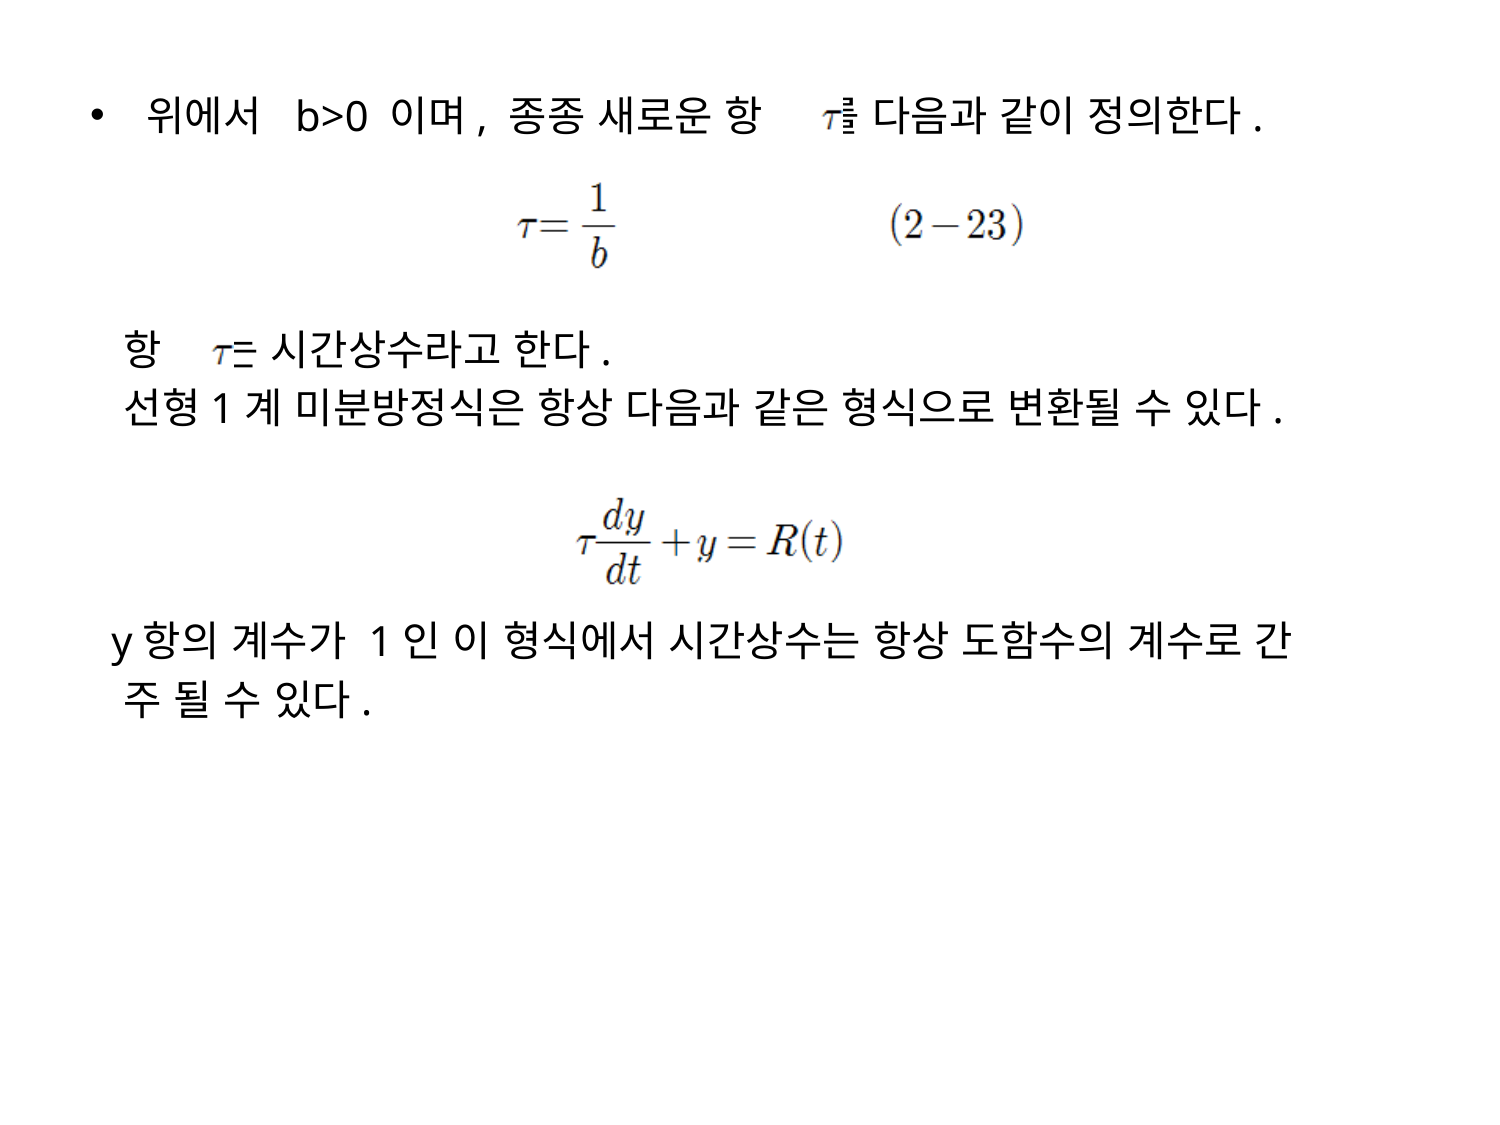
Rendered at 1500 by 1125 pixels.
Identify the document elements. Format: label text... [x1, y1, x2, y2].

picture [820, 93, 843, 137]
picture [210, 327, 234, 371]
picture [573, 491, 847, 590]
list 위에서 b>0 이며, 종종 새로운 항 를 다음과 같이 정의한다. 항 는 시간상수라고 한다. 선형1계 미분방정식은 항상 다음과 같은 형식으로 변환될 수 있다. y항의 계수가 1인 이 형식에서 시간상수는 항상 도함수의 계수로 간 주 될 수 있다. [75, 82, 1430, 1005]
picture [515, 175, 1029, 273]
